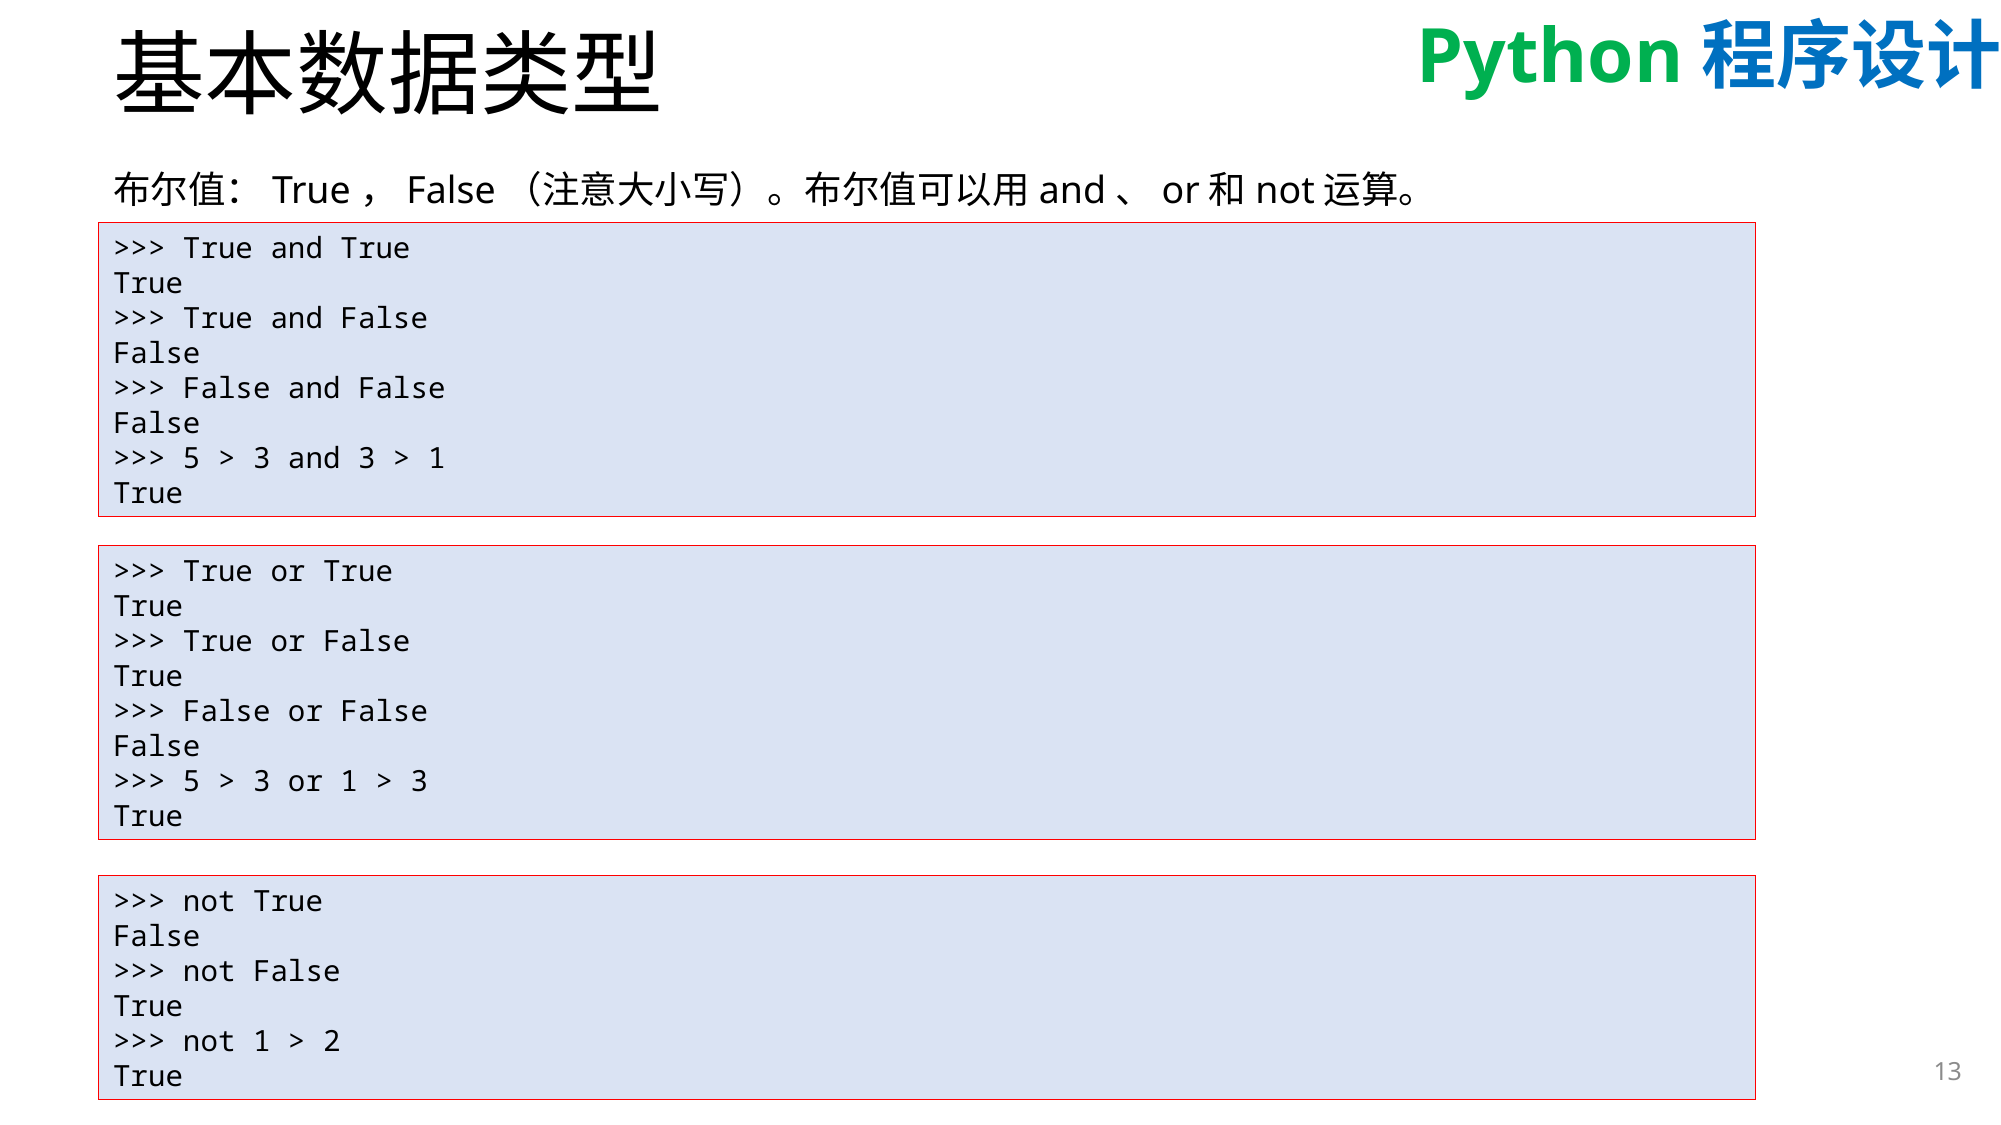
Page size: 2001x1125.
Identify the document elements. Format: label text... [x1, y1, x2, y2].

text_box >>> True and True True >>> True and False False >>> False and False False >>> 5 > 3 and 3 > 1 True [98, 222, 1756, 517]
slide_number 13 [1527, 1042, 1978, 1103]
text_box 布尔值：True，False（注意大小写）。布尔值可以用and、or和not运算。 [98, 158, 1850, 219]
title 基本数据类型 [98, 0, 1824, 157]
text_box >>> not True False >>> not False True >>> not 1 > 2 True [98, 875, 1756, 1100]
text_box >>> True or True True >>> True or False True >>> False or False False >>> 5 > 3 or 1 > 3 True [98, 545, 1756, 840]
